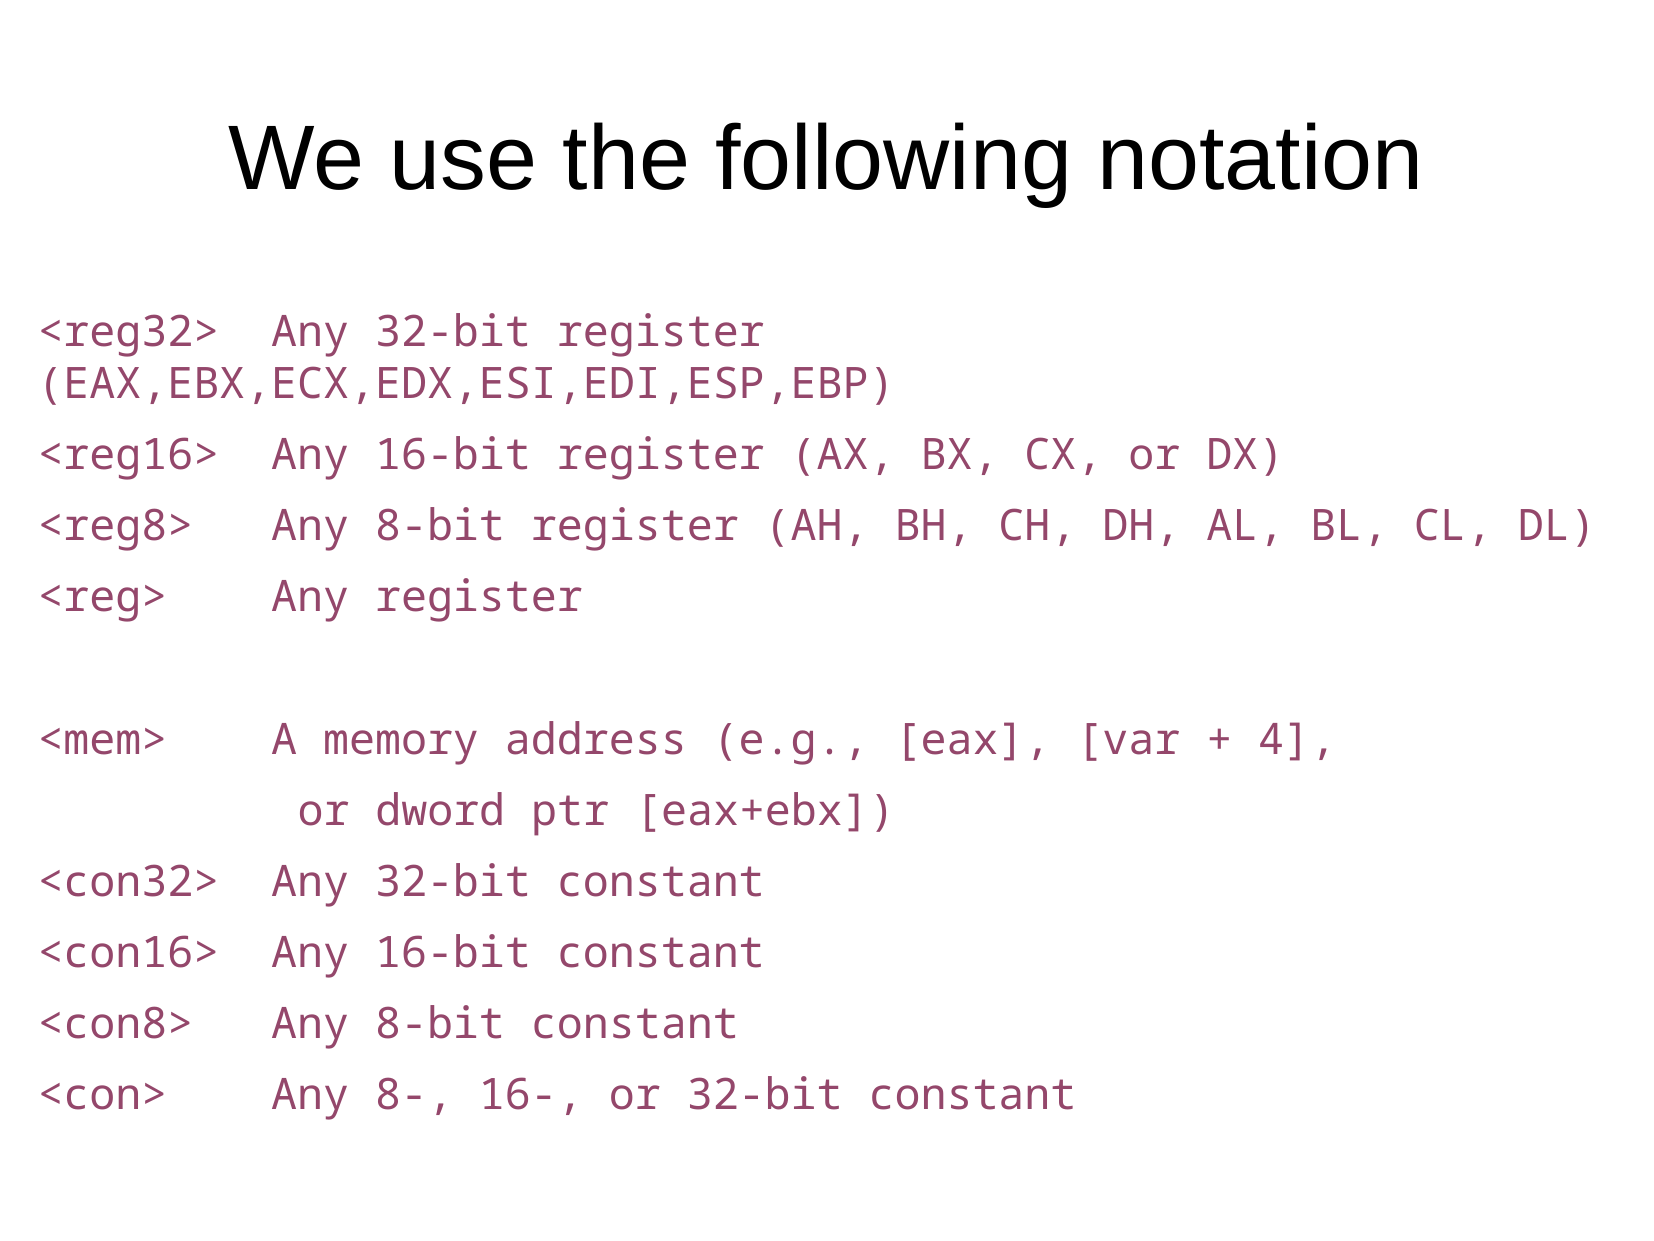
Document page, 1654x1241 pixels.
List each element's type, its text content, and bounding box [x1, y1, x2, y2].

title We use the following notation [82, 49, 1571, 232]
list <reg32> Any 32-bit register (EAX,EBX,ECX,EDX,ESI,EDI,ESP,EBP) <reg16> Any 16-bit register (AX, BX, CX, or DX) <reg8> Any 8-bit register (AH, BH, CH, DH, AL, BL, CL, DL) <reg> Any register <mem> A memory address (e.g., [eax], [var + 4], or dword ptr [eax+ebx]) <con32> Any 32-bit constant <con16> Any 16-bit constant <con8> Any 8-bit constant <con> Any 8-, 16-, or 32-bit constant [37, 232, 1624, 1163]
